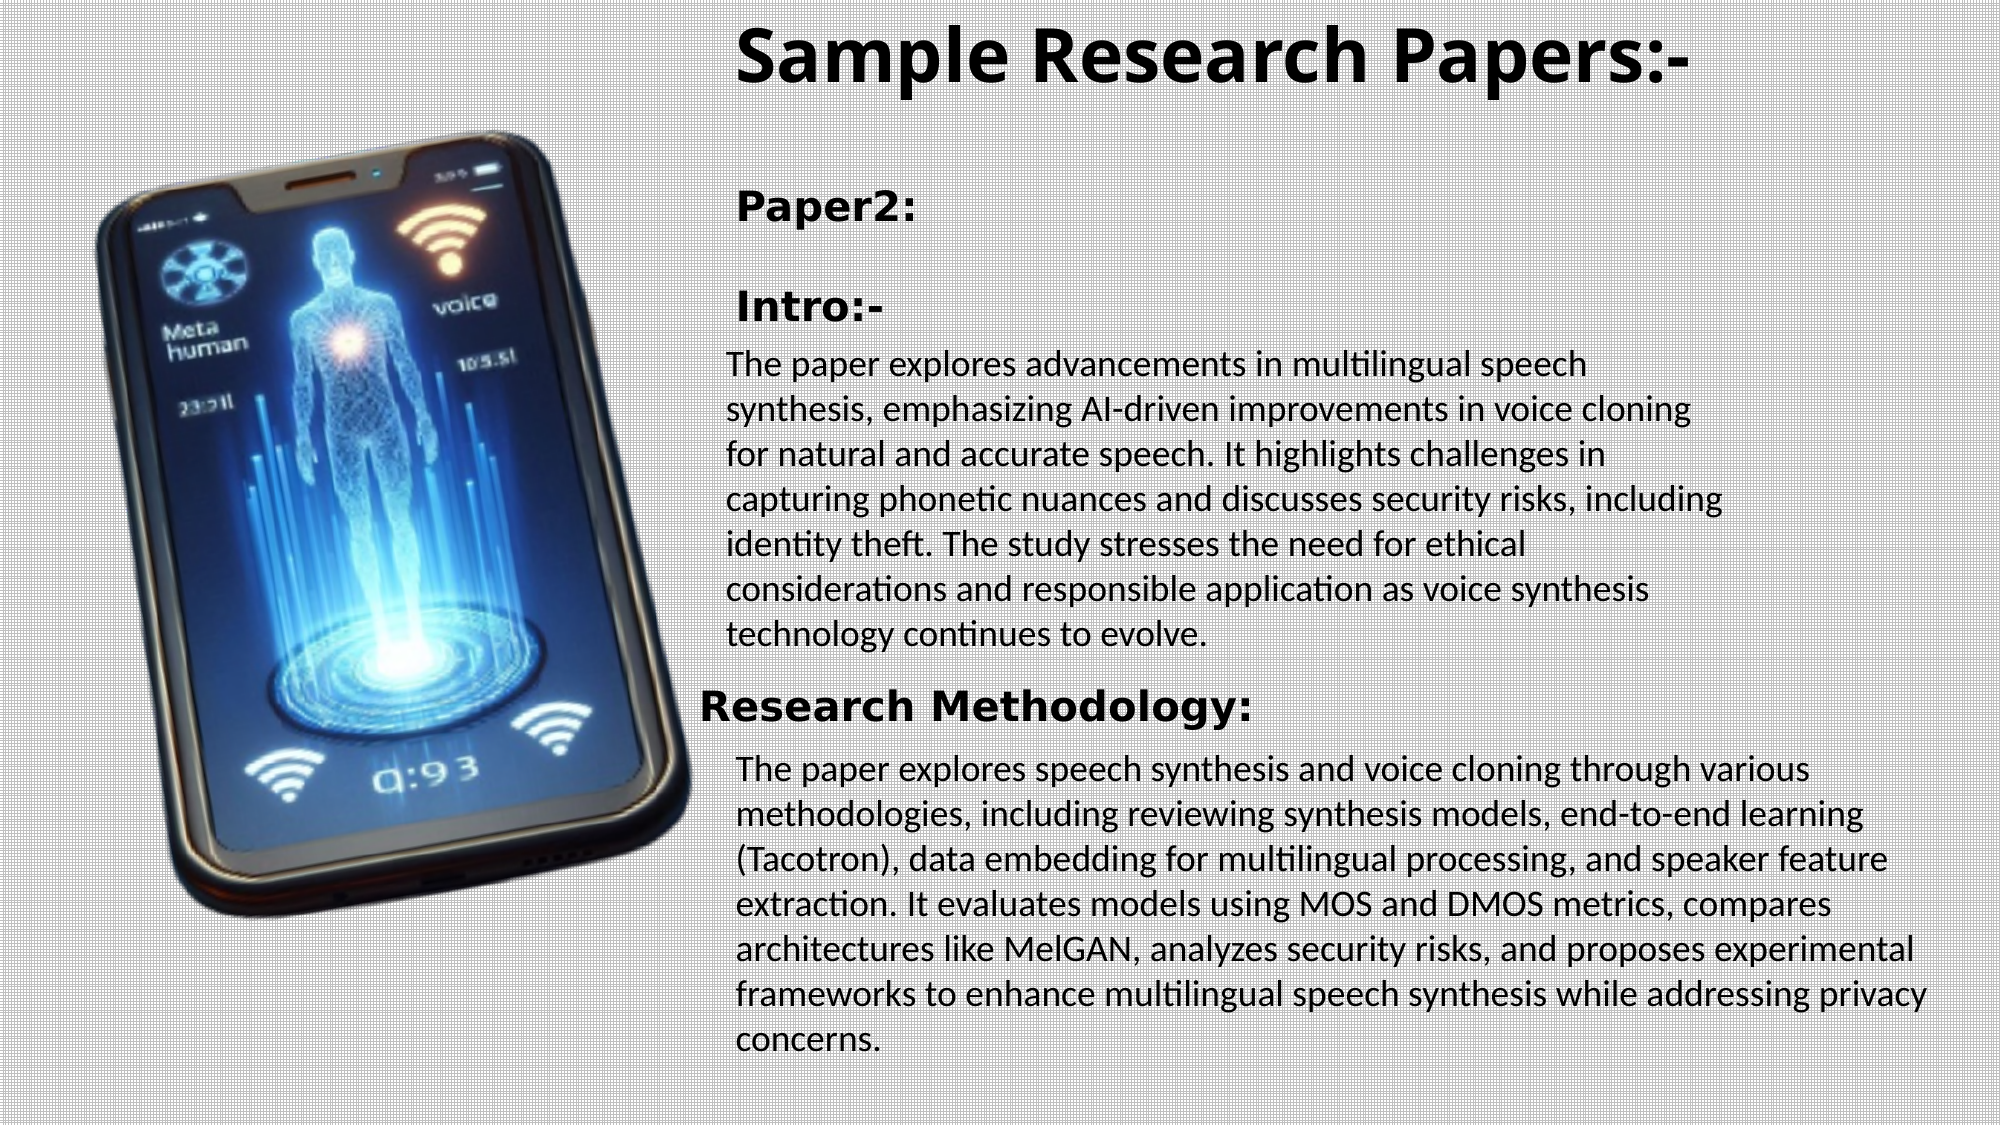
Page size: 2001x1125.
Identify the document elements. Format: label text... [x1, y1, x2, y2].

text_box Research Methodology: [797, 672, 1269, 736]
picture [0, 41, 829, 1004]
text_box The paper explores advancements in multilingual speech synthesis, emphasizing AI-driven improvements in voice cloning for natural and accurate speech. It highlights challenges in capturing phonetic nuances and discusses security risks, including identity theft. The study stresses the need for ethical considerations and responsible application as voice synthesis technology continues to evolve. [797, 331, 1755, 662]
text_box The paper explores speech synthesis and voice cloning through various methodologies, including reviewing synthesis models, end-to-end learning (Tacotron), data embedding for multilingual processing, and speaker feature extraction. It evaluates models using MOS and DMOS metrics, compares architectures like MelGAN, analyzes security risks, and proposes experimental frameworks to enhance multilingual speech synthesis while addressing privacy concerns. [720, 736, 2000, 1067]
text_box Paper2: Intro:- [797, 122, 1980, 488]
text_box Sample Research Papers:- [720, 0, 1859, 105]
